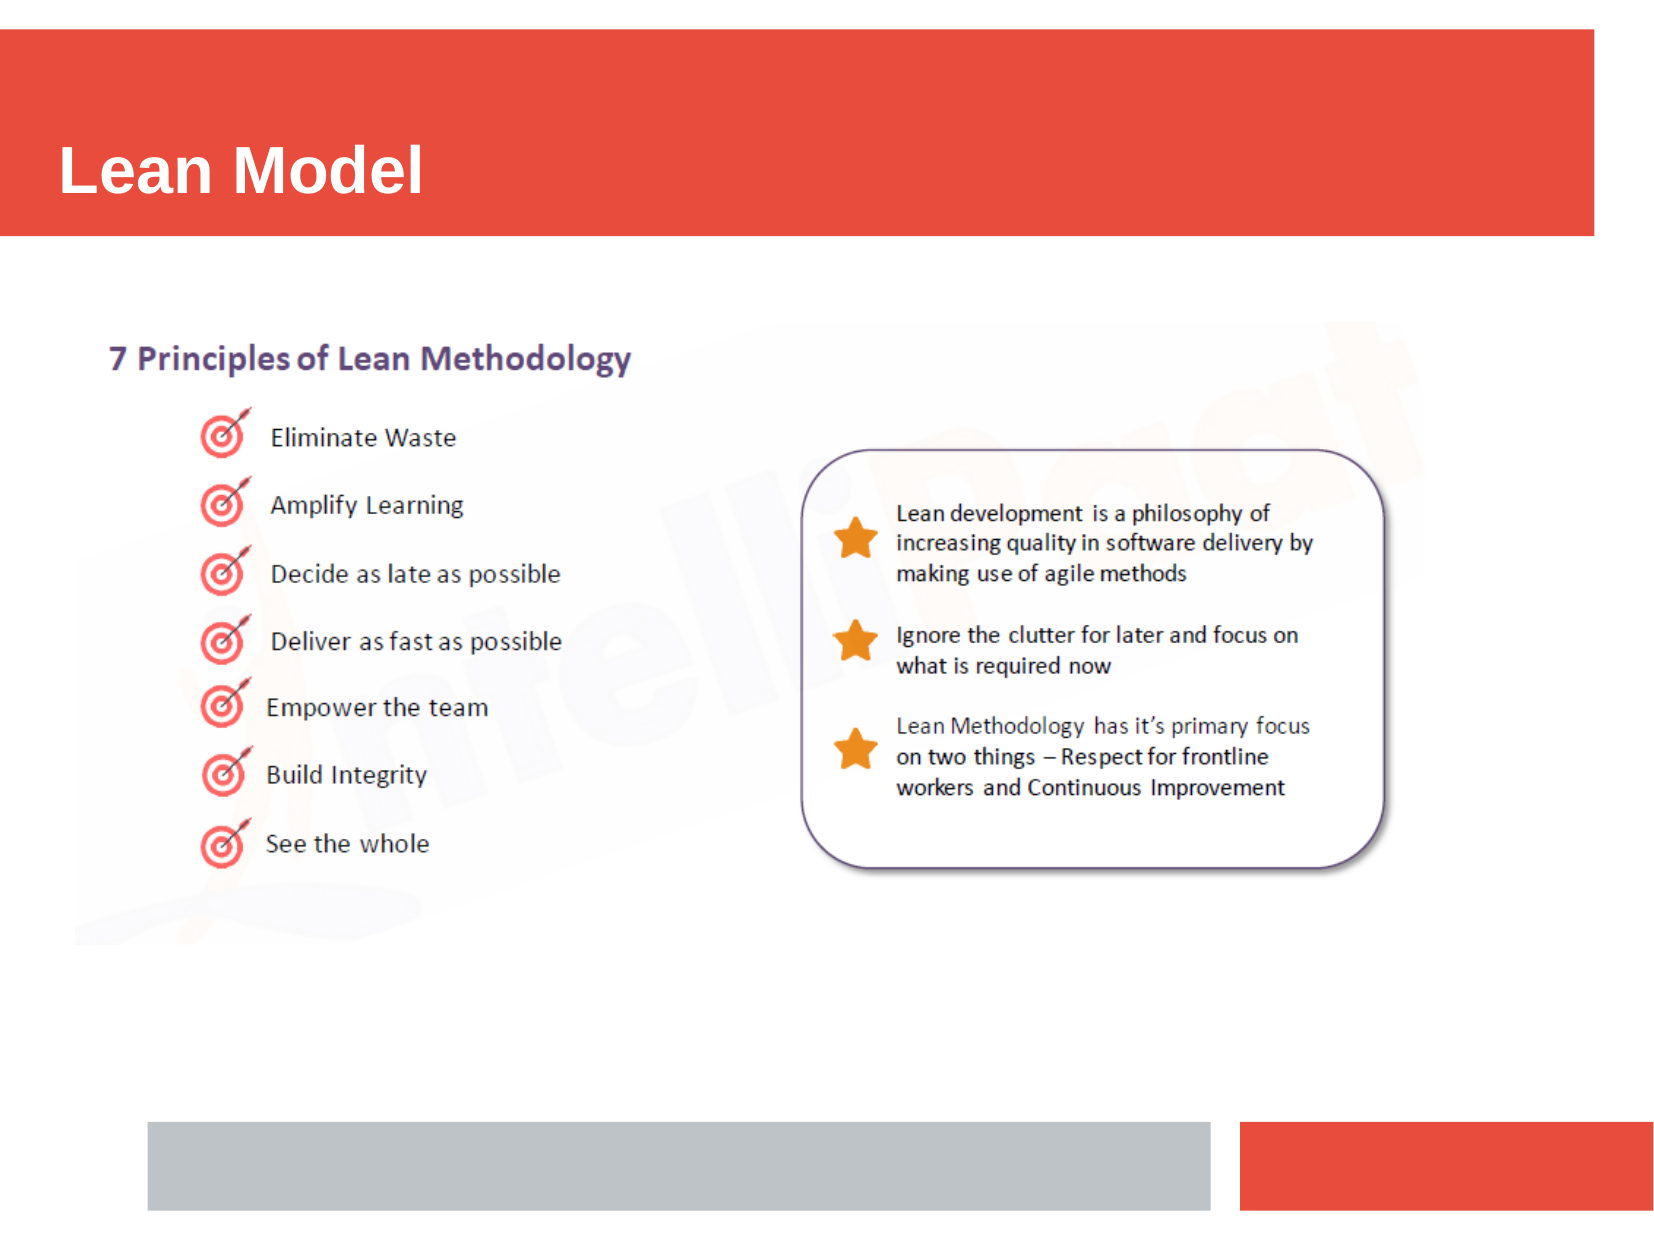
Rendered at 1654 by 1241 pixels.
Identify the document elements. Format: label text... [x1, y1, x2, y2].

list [74, 322, 1426, 945]
title Lean Model [59, 59, 1595, 207]
